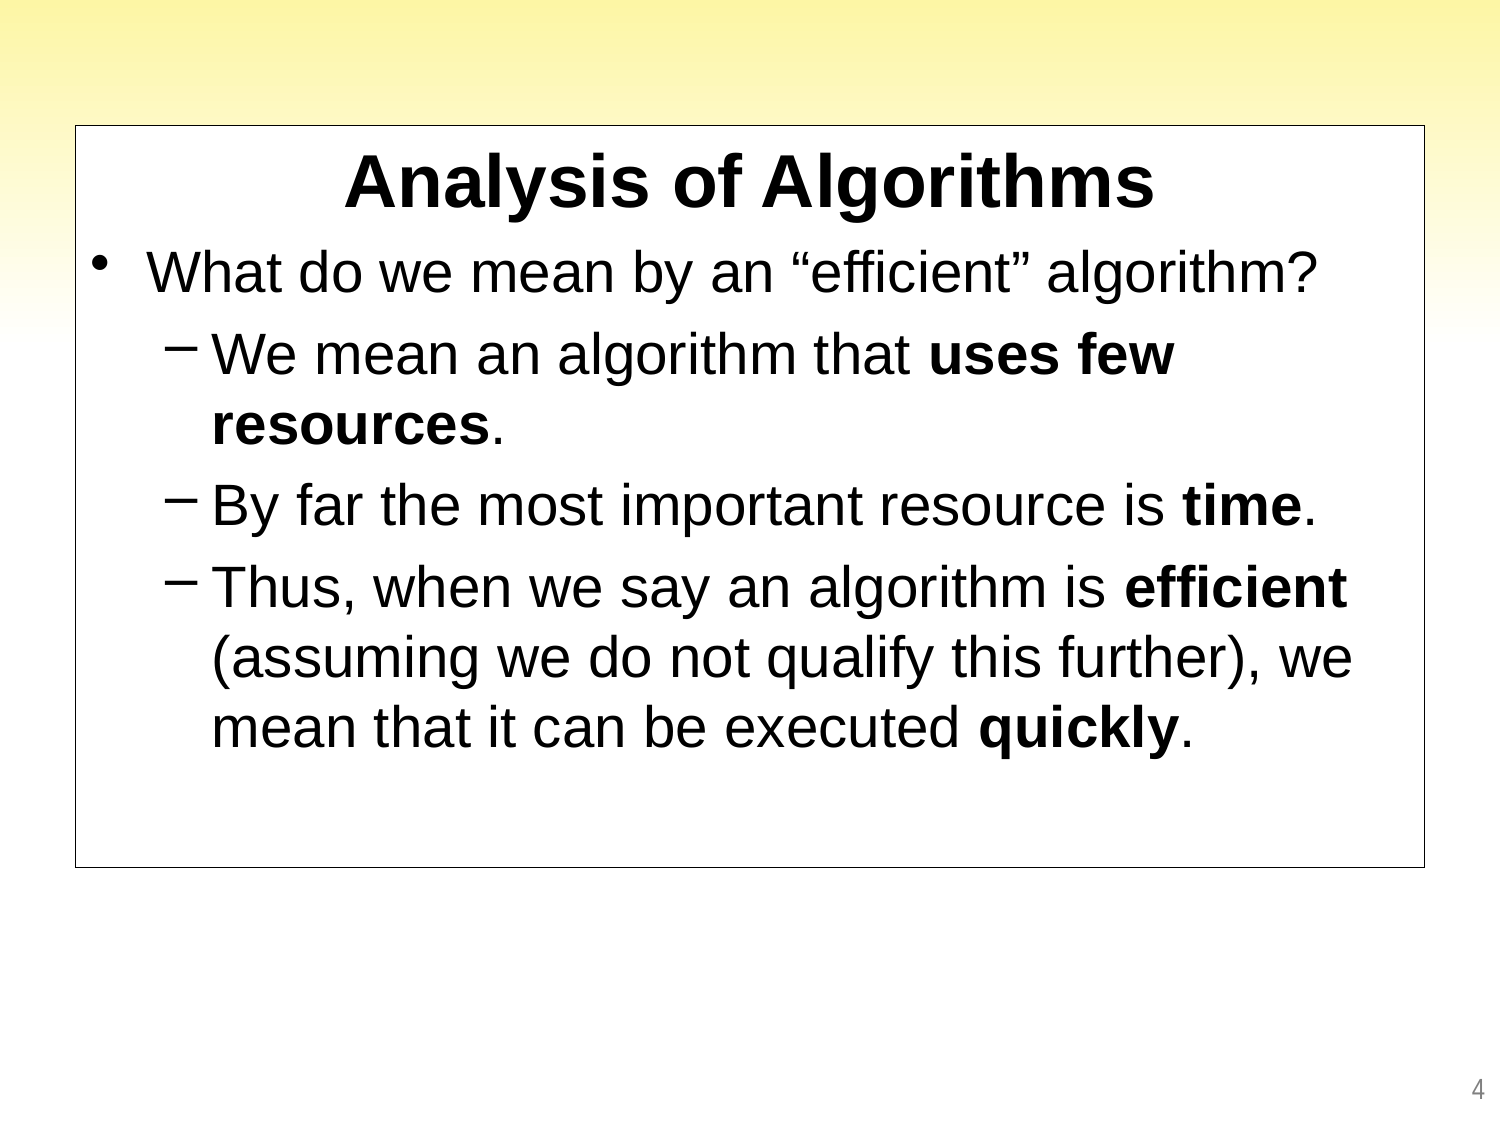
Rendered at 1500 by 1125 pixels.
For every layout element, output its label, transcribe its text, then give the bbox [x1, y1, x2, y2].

list Analysis of Algorithms What do we mean by an “efficient” algorithm? We mean an algorithm that uses few resources. By far the most important resource is time. Thus, when we say an algorithm is efficient (assuming we do not qualify this further), we mean that it can be executed quickly. [75, 125, 1425, 868]
slide_number 4 [1187, 1037, 1500, 1113]
